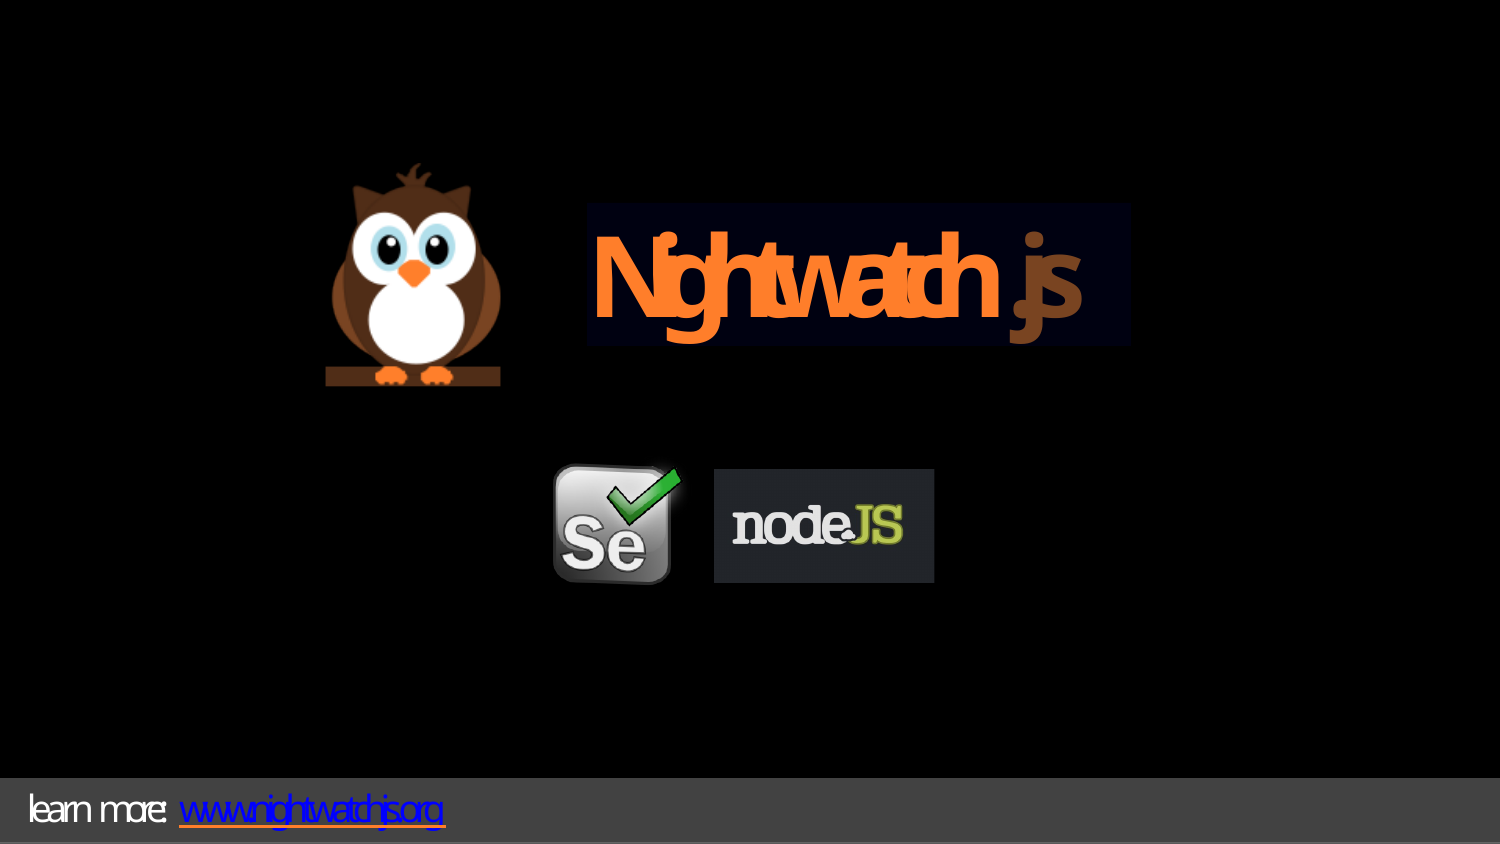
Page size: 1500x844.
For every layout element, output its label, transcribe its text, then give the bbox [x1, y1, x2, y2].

title Nightwatch.js [587, 202, 1131, 346]
text_box learn more: www.nightwatchjs.org [24, 782, 474, 836]
text_box [714, 469, 935, 583]
text_box [0, 0, 1500, 778]
text_box [302, 163, 523, 401]
text_box [543, 456, 697, 596]
text_box [0, 778, 1500, 843]
